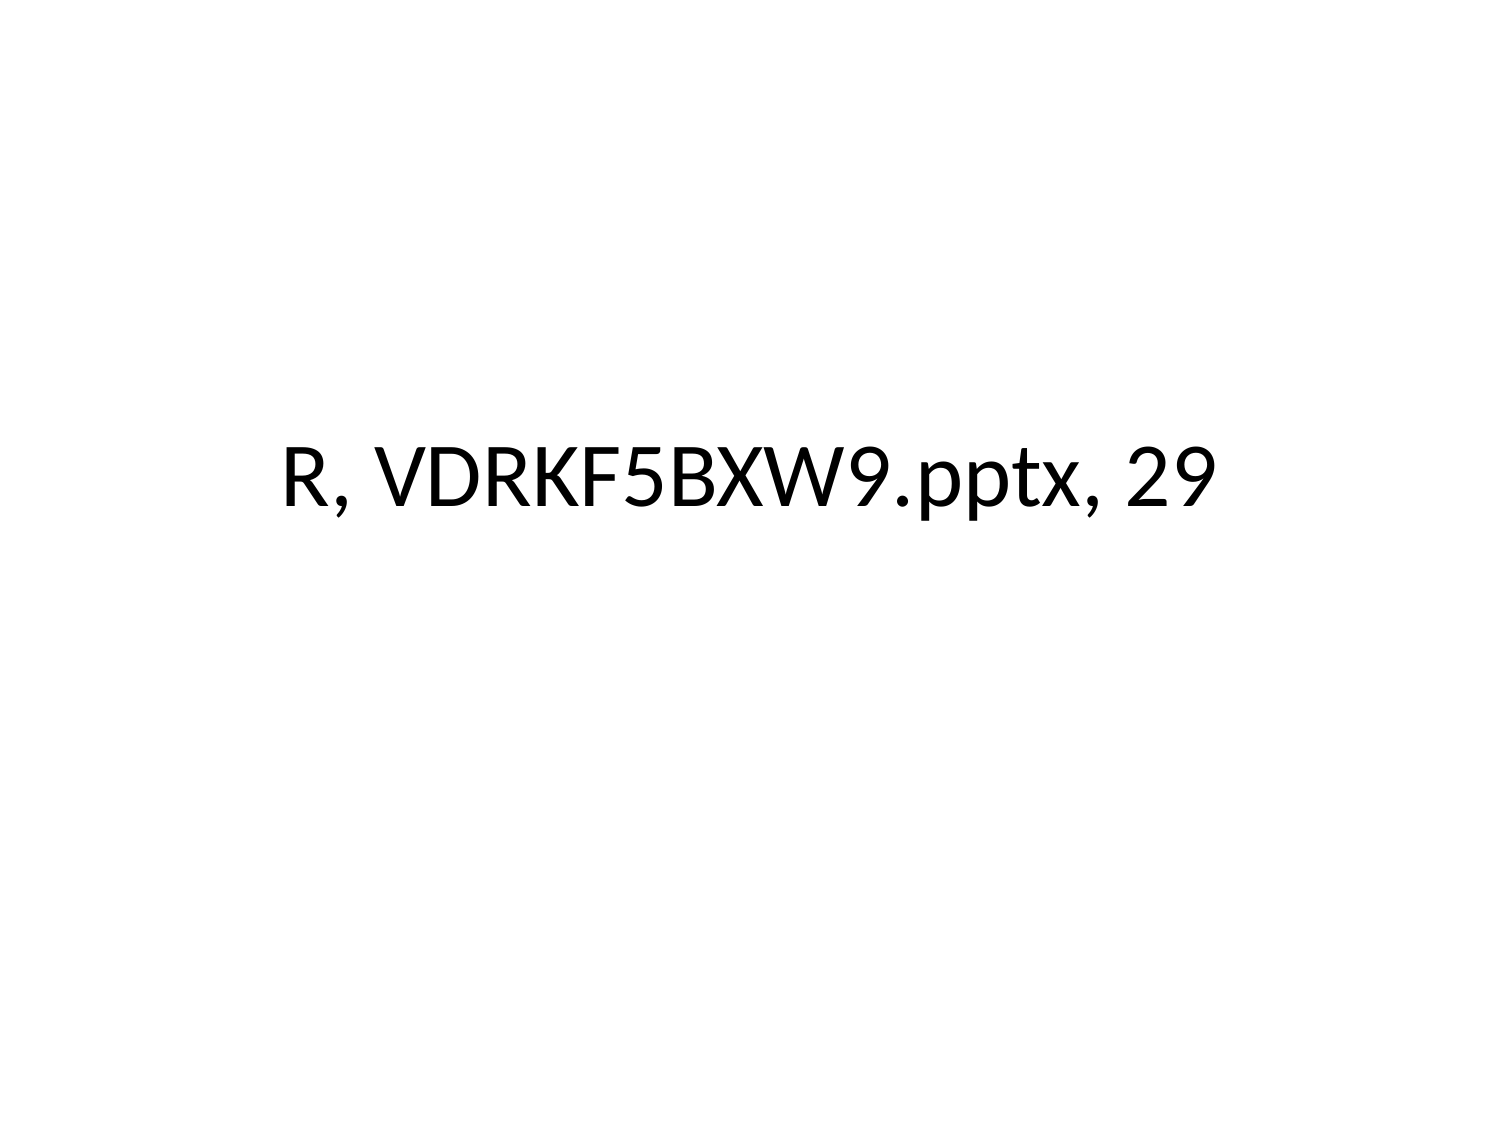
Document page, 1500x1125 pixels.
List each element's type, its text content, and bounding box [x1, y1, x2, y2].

title R, VDRKF5BXW9.pptx, 29 [112, 349, 1388, 591]
